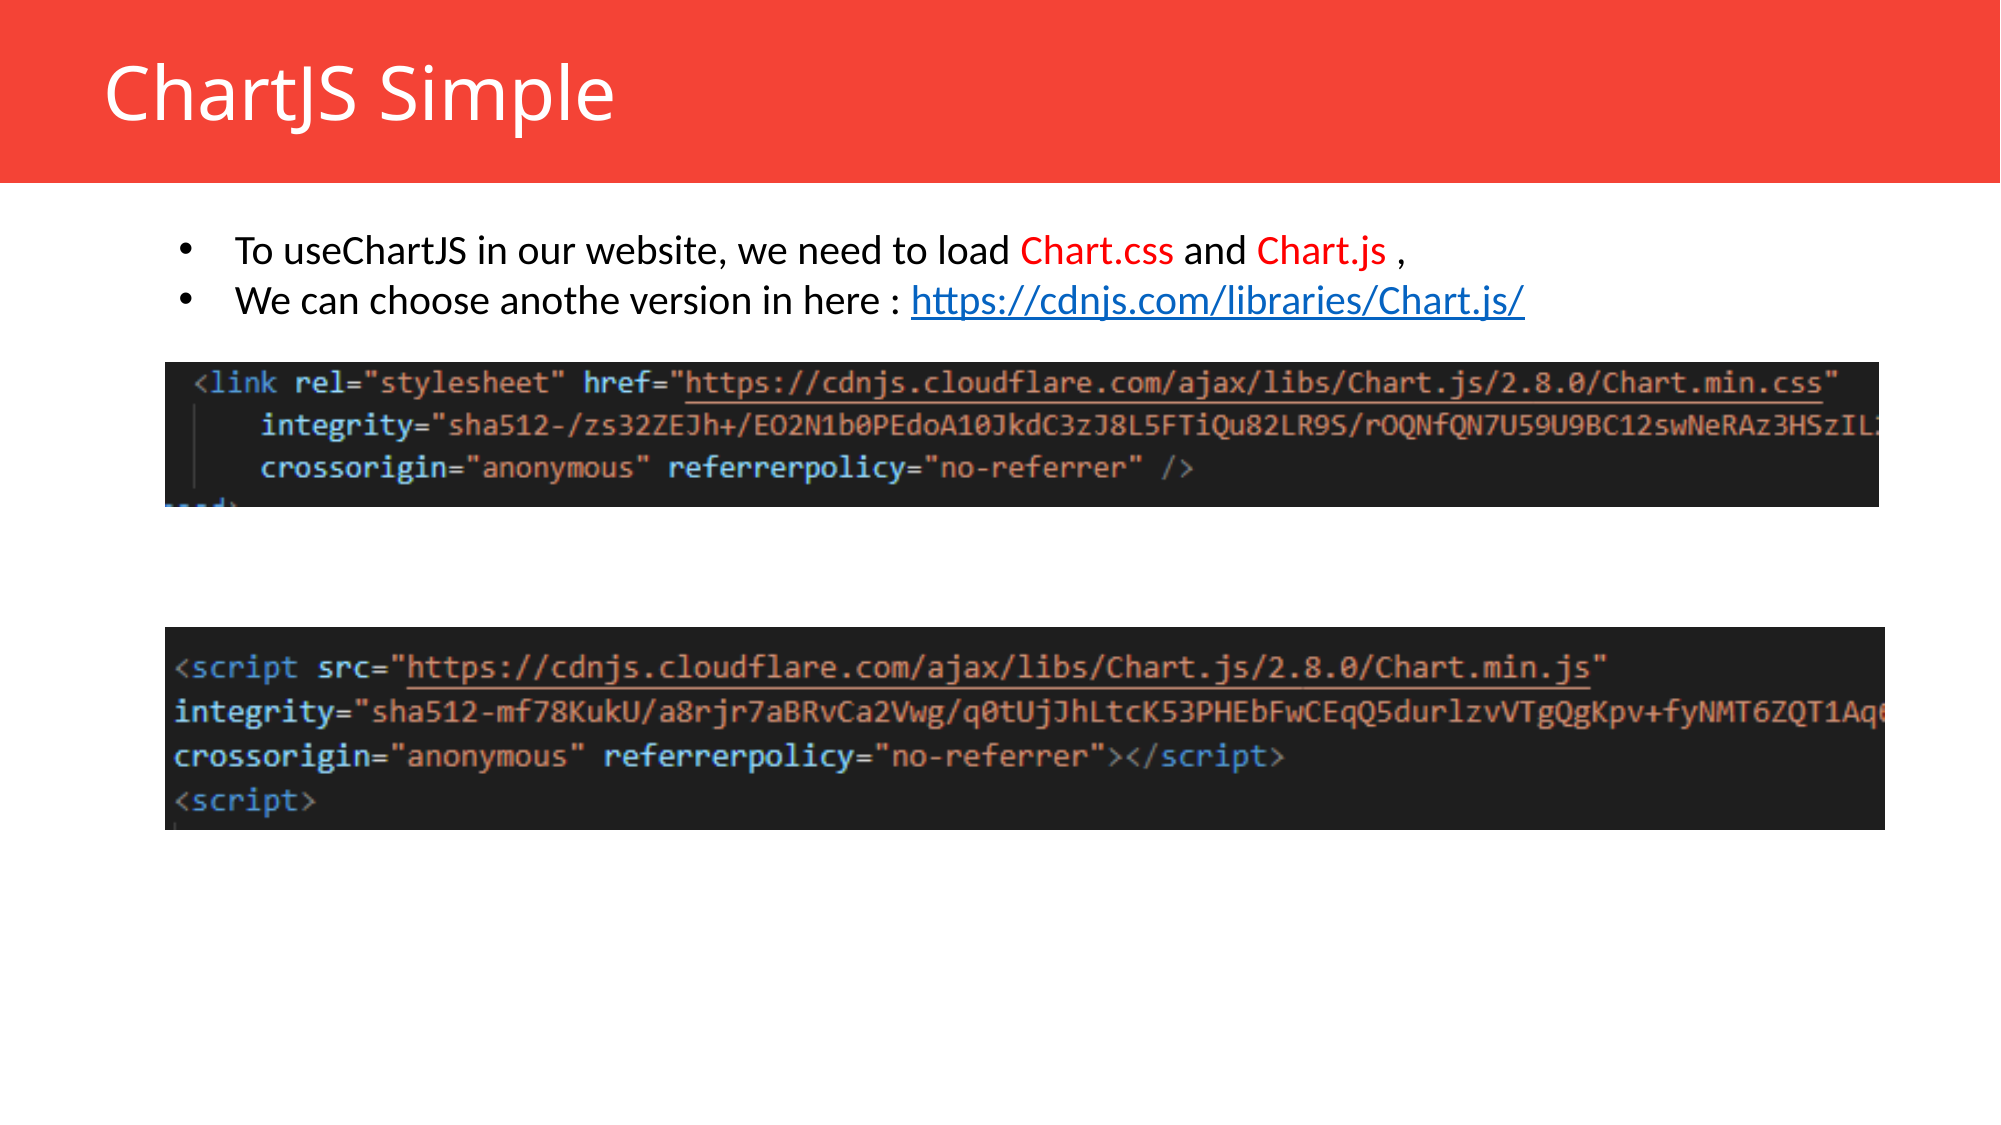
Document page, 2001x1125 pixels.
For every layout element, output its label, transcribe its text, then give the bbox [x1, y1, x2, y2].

text_box [0, 0, 2000, 184]
picture [165, 362, 1879, 507]
picture [165, 627, 1885, 830]
text_box ChartJS Simple [89, 37, 633, 143]
text_box To useChartJS in our website, we need to load Chart.css and Chart.js , We can choose anothe version in here : https://cdnjs.com/libraries/Chart.js/ [163, 215, 1540, 331]
